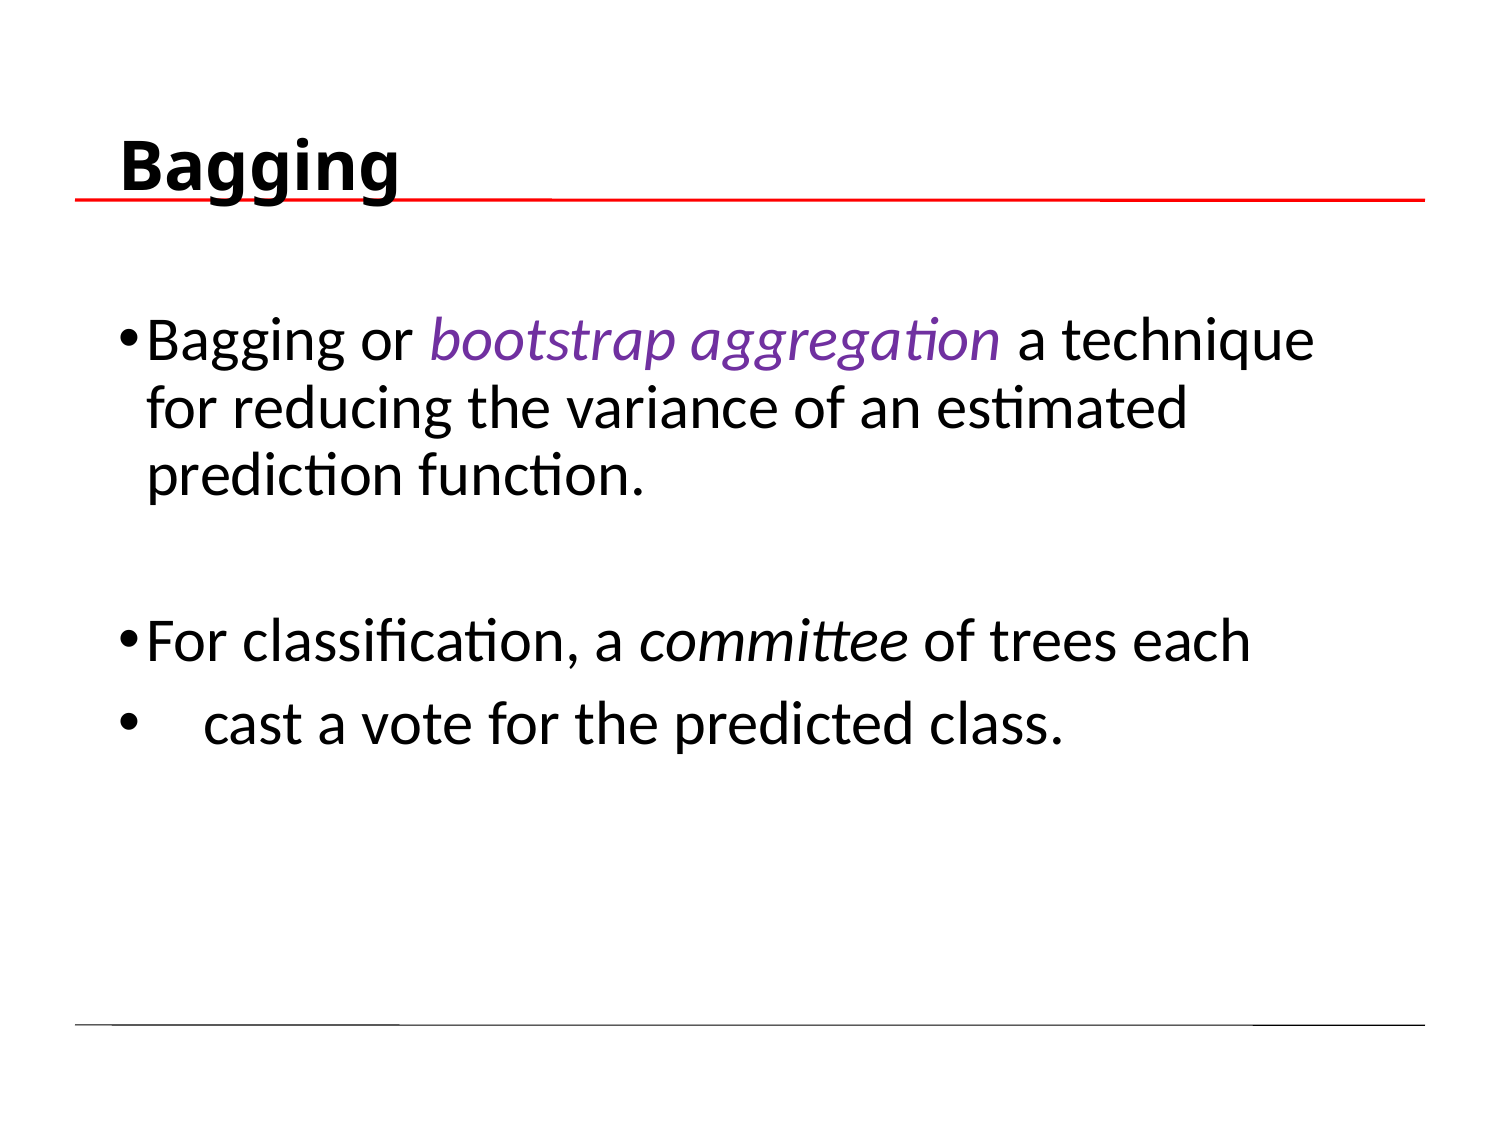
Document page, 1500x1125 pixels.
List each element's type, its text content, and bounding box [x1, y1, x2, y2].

list Bagging or bootstrap aggregation a technique for reducing the variance of an estimated prediction function. For classification, a committee of trees each cast a vote for the predicted class. [103, 299, 1397, 1014]
title Bagging [103, 59, 1397, 278]
